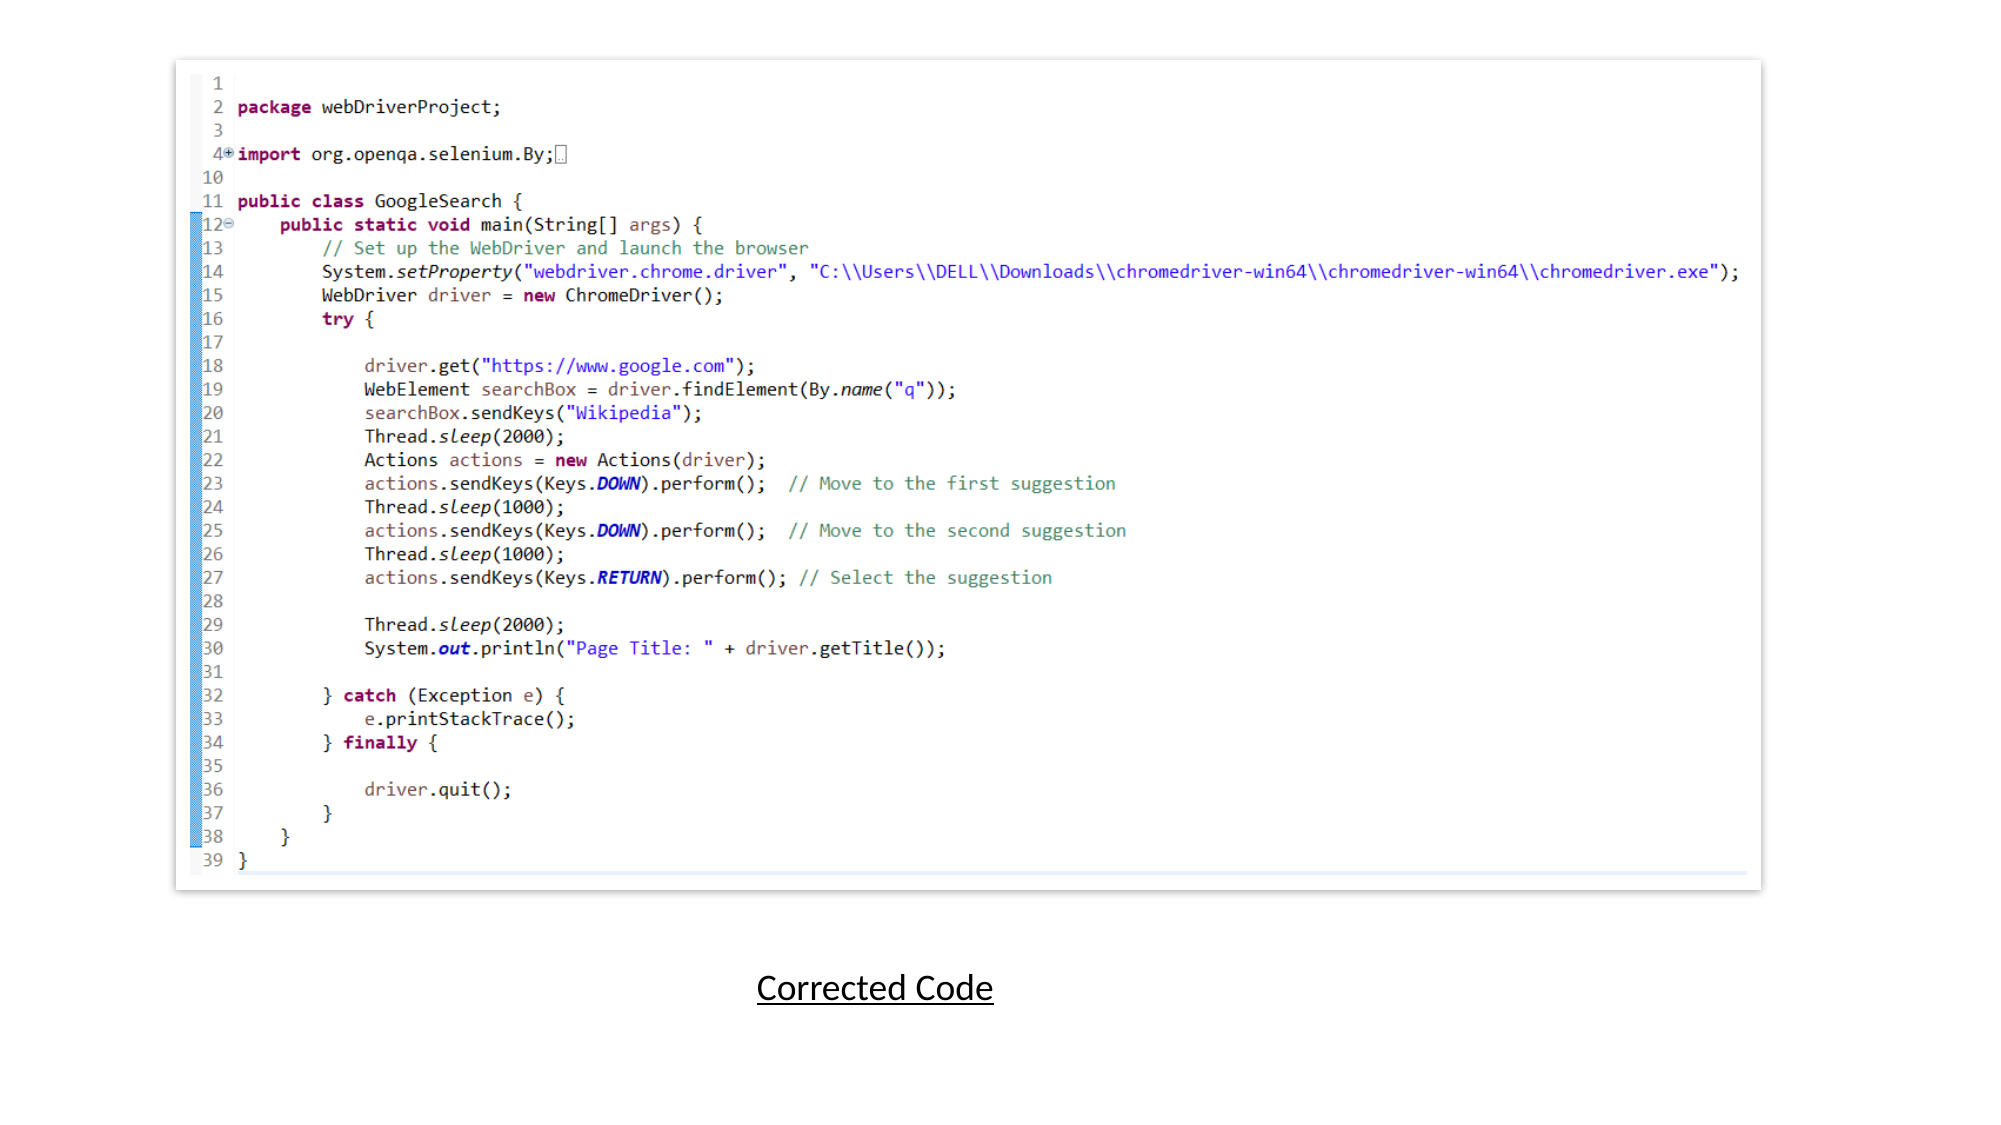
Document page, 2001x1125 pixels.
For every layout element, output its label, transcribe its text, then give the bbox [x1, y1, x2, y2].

text_box Corrected Code [742, 955, 1026, 1016]
picture [190, 74, 1747, 876]
